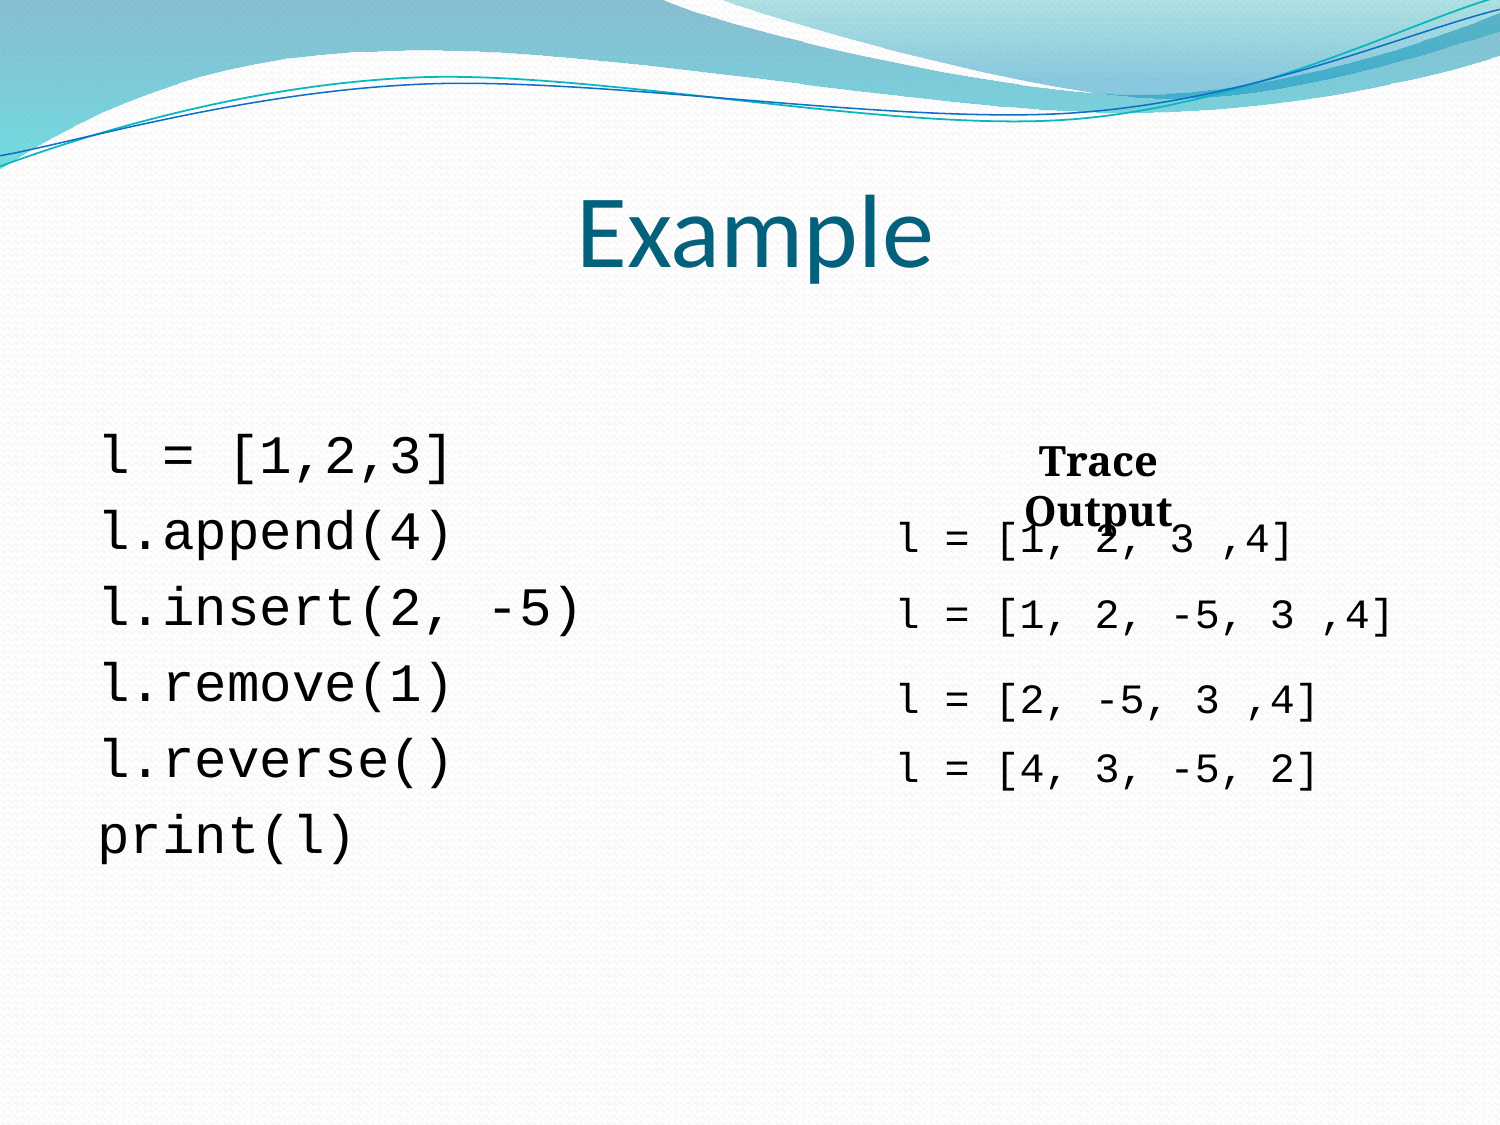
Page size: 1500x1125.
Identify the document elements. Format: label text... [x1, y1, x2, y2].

text_box l = [1, 2, 3 ,4] [879, 503, 1317, 569]
text_box Trace Output [950, 427, 1247, 503]
text_box l = [1, 2, -5, 3 ,4] [879, 579, 1424, 645]
title Example [84, 115, 1427, 289]
list l = [1,2,3] l.append(4) l.insert(2, -5) l.remove(1) l.reverse() print(l) [82, 336, 1425, 1000]
text_box l = [2, -5, 3 ,4] [879, 664, 1424, 729]
text_box l = [4, 3, -5, 2] [879, 733, 1424, 798]
